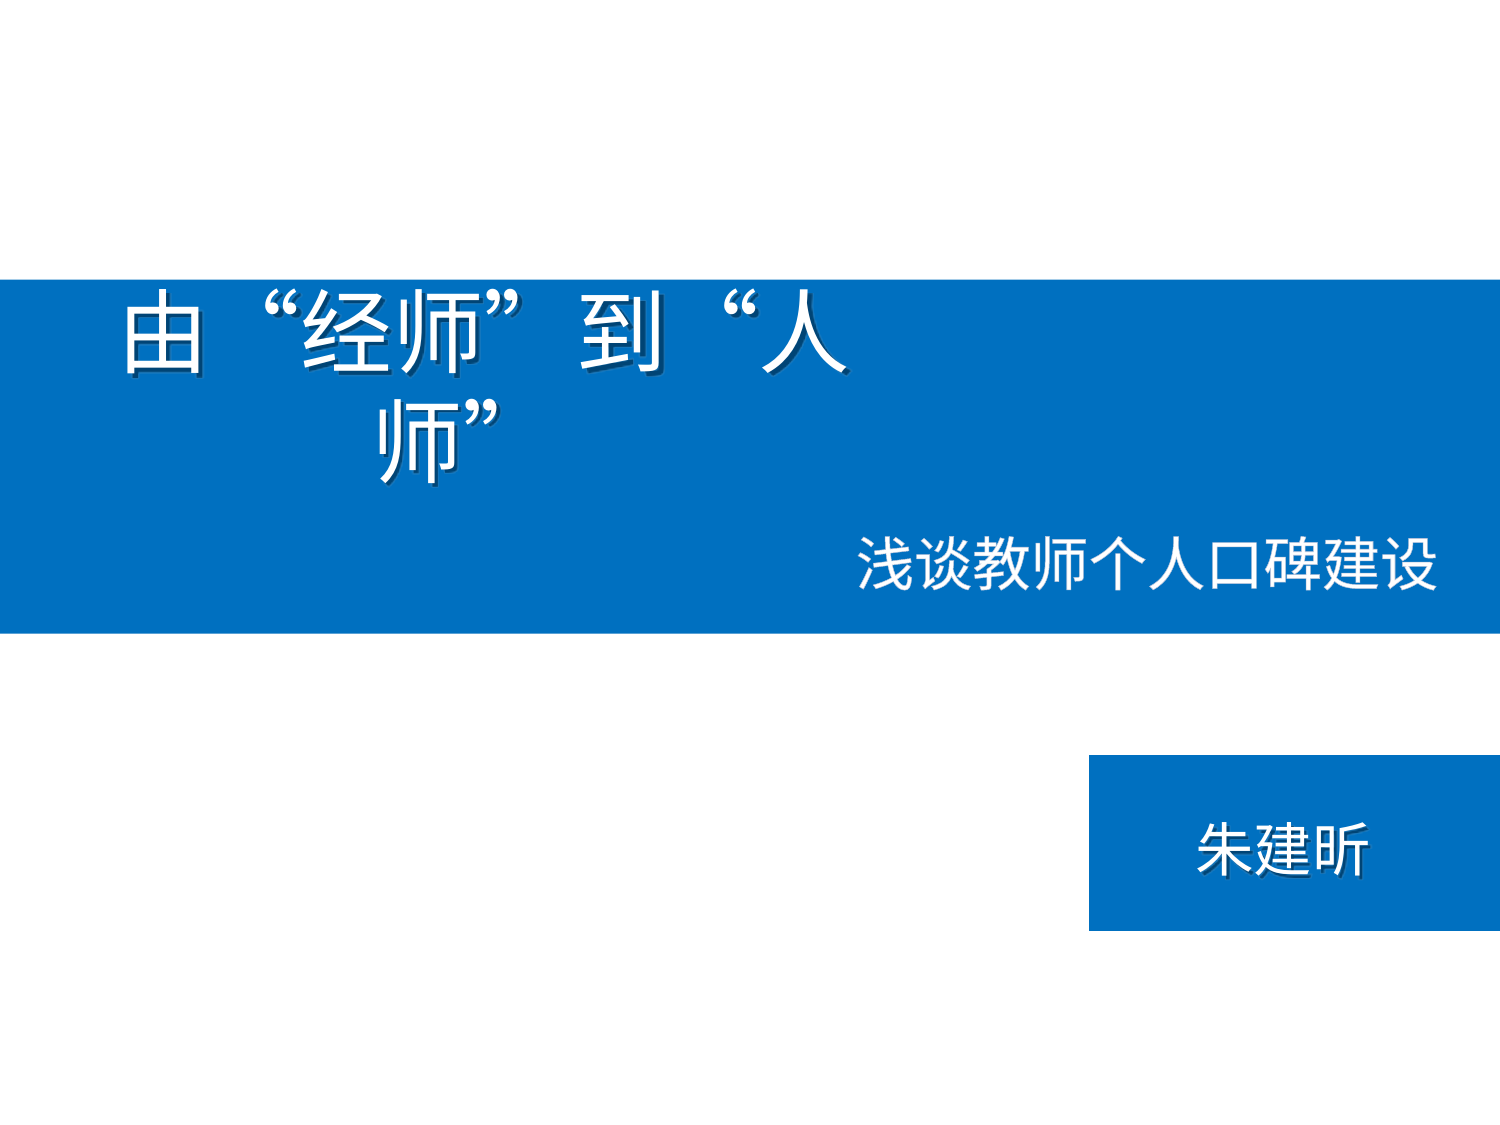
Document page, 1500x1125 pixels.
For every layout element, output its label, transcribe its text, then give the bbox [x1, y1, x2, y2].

text_box 浅谈教师个人口碑建设 [841, 519, 1470, 605]
text_box [0, 279, 1500, 634]
picture [1089, 755, 1500, 931]
title 由“经师”到“人师” [1, 292, 925, 478]
